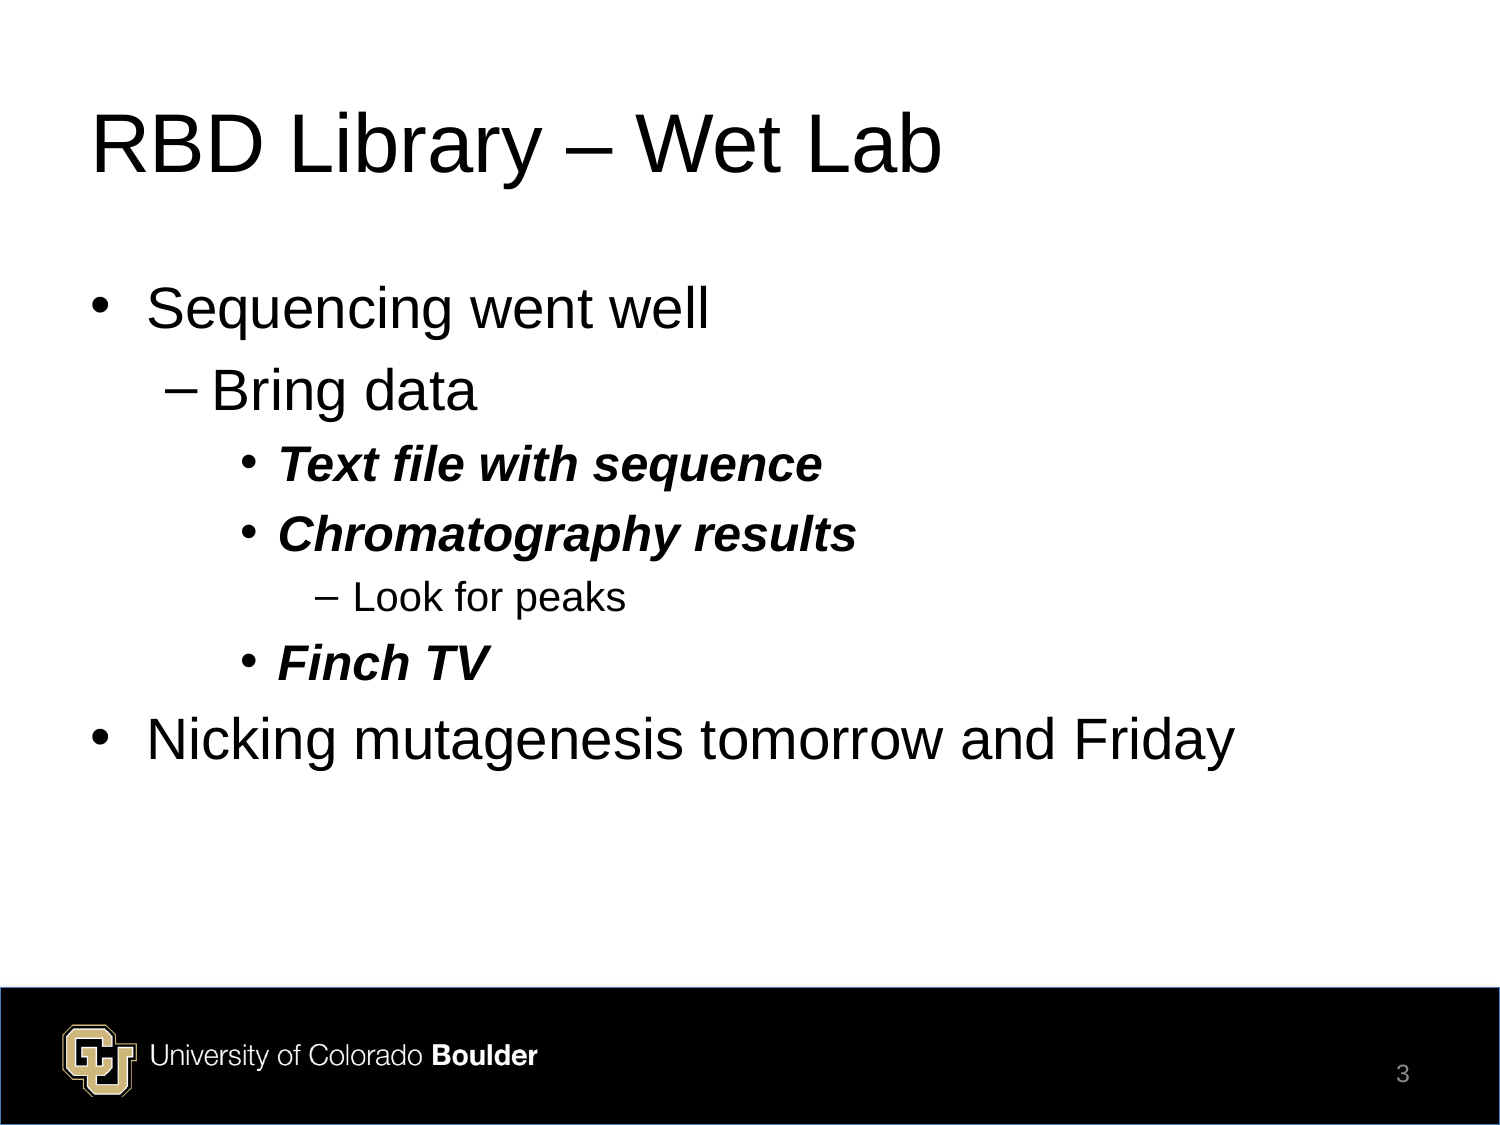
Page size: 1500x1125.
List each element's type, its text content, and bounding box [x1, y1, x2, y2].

list Sequencing went well Bring data Text file with sequence Chromatography results Look for peaks Finch TV Nicking mutagenesis tomorrow and Friday [75, 262, 1425, 1005]
slide_number 3 [1074, 1042, 1425, 1103]
title RBD Library – Wet Lab [75, 45, 1425, 233]
